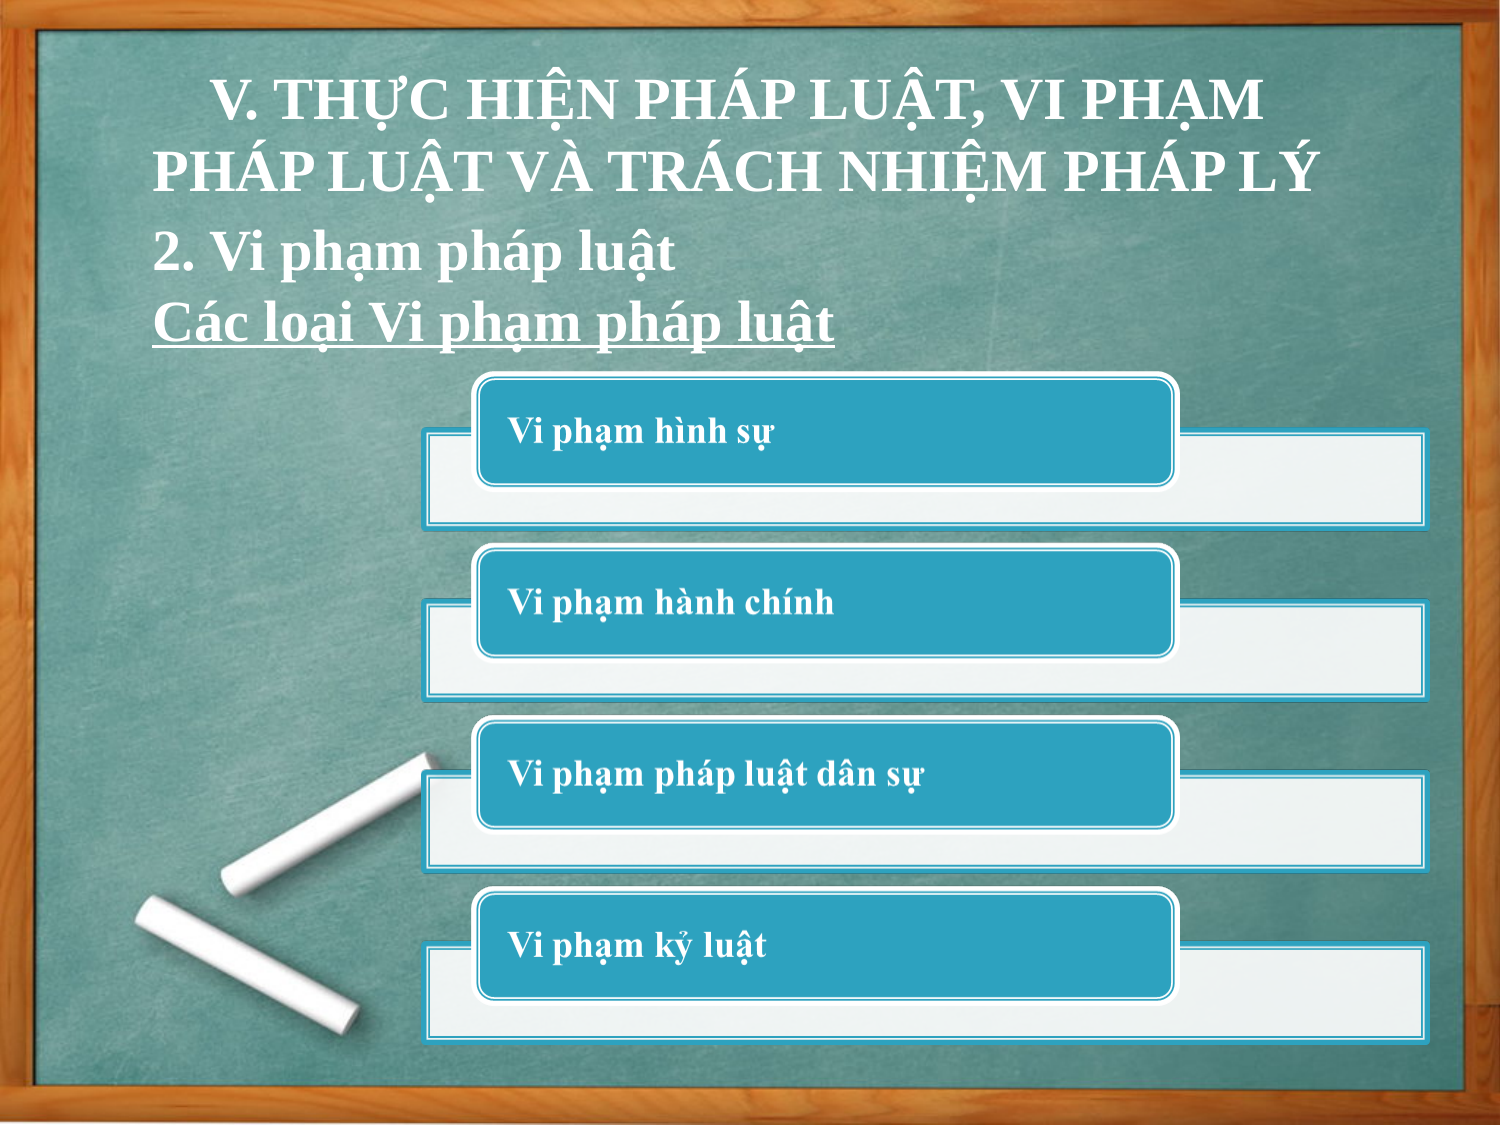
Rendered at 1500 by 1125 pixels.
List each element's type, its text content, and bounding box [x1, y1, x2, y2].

picture [0, 0, 1500, 1125]
title V. THỰC HIỆN PHÁP LUẬT, VI PHẠM PHÁP LUẬT VÀ TRÁCH NHIỆM PHÁP LÝ [125, 37, 1350, 212]
list 2. Vi phạm pháp luật Các loại Vi phạm pháp luật [62, 212, 1388, 375]
